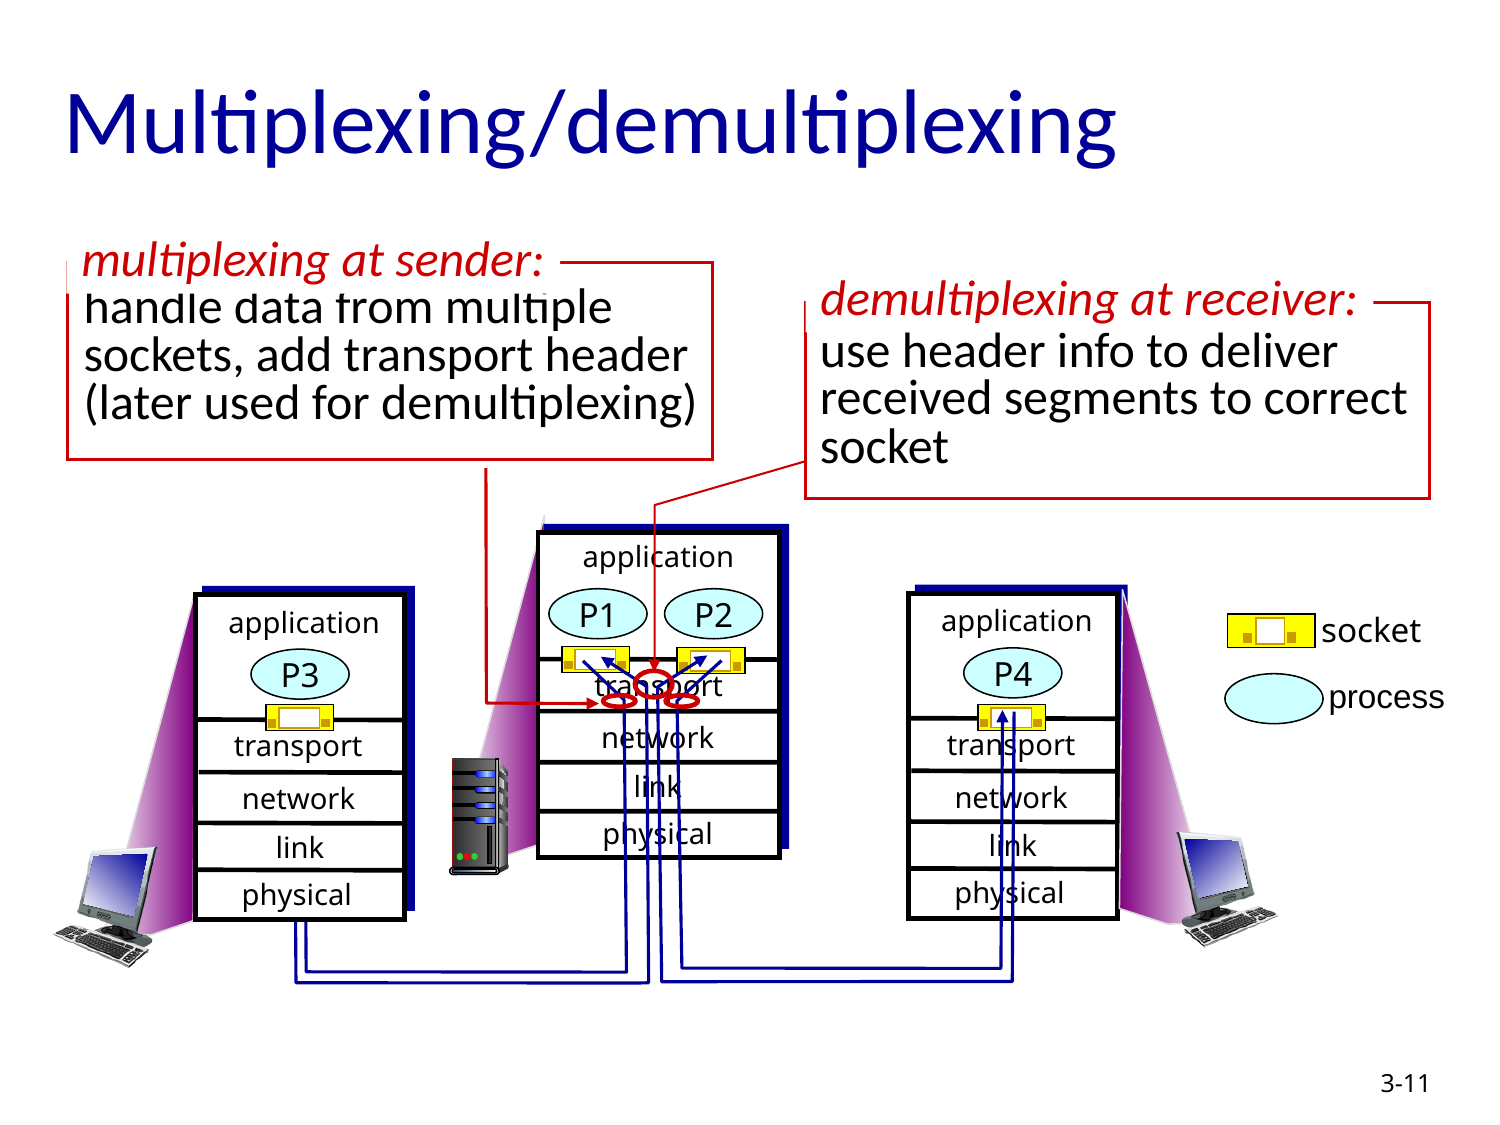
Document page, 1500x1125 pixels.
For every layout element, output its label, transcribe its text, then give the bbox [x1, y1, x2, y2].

text_box [195, 594, 405, 716]
text_box physical [1013, 871, 1118, 917]
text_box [977, 704, 1046, 731]
text_box [1224, 673, 1324, 724]
text_box application [196, 593, 413, 647]
text_box [677, 676, 1003, 969]
text_box network [647, 715, 658, 762]
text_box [1172, 826, 1303, 956]
text_box network [190, 769, 407, 823]
text_box transport [1014, 715, 1120, 768]
text_box P3 [250, 649, 350, 700]
text_box physical [648, 812, 659, 858]
text_box process [1313, 667, 1461, 723]
text_box link [191, 818, 408, 872]
text_box socket [1306, 601, 1437, 657]
text_box physical [188, 865, 405, 919]
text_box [27, 840, 160, 977]
text_box [295, 715, 649, 984]
text_box [305, 680, 627, 973]
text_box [485, 467, 636, 707]
text_box [914, 584, 1128, 605]
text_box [265, 704, 334, 731]
slide_number 3-11 [1365, 1060, 1477, 1106]
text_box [1227, 613, 1316, 648]
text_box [449, 758, 509, 875]
text_box link [648, 763, 659, 811]
title Multiplexing/demultiplexing [48, 23, 1324, 211]
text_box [796, 257, 1431, 499]
text_box transport [190, 716, 407, 769]
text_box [634, 460, 807, 698]
text_box link [1014, 822, 1120, 871]
text_box [202, 585, 415, 911]
text_box application [908, 591, 1122, 646]
text_box P4 [963, 647, 1062, 698]
text_box network [1014, 768, 1120, 822]
text_box [657, 715, 1015, 982]
text_box [1119, 589, 1188, 924]
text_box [57, 218, 729, 460]
text_box [908, 646, 1118, 715]
text_box [129, 593, 195, 931]
